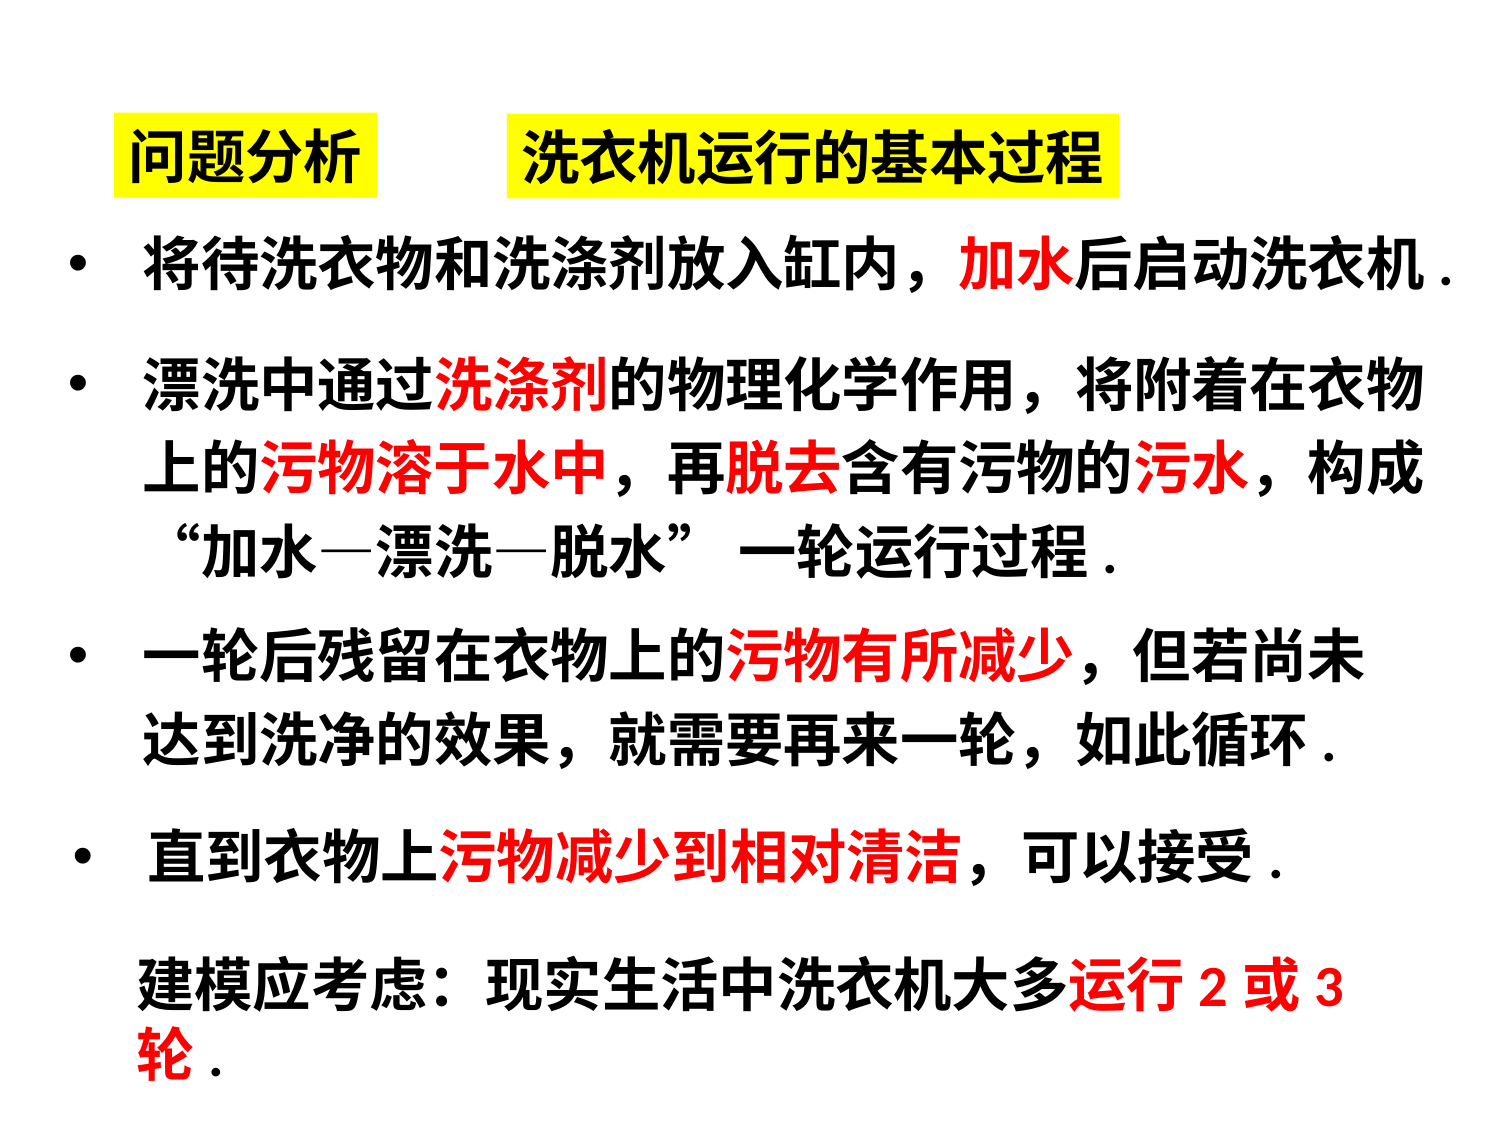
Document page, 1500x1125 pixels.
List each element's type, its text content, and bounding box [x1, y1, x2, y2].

text_box 洗衣机运行的基本过程 [506, 113, 1119, 199]
text_box 将待洗衣物和洗涤剂放入缸内，加水后启动洗衣机. [53, 219, 1471, 305]
text_box 直到衣物上污物减少到相对清洁，可以接受. [57, 798, 1424, 898]
text_box 漂洗中通过洗涤剂的物理化学作用，将附着在衣物上的污物溶于水中，再脱去含有污物的污水，构成 “加水—漂洗—脱水” 一轮运行过程. [53, 326, 1471, 593]
text_box 一轮后残留在衣物上的污物有所减少，但若尚未达到洗净的效果，就需要再来一轮，如此循环. [53, 597, 1424, 781]
text_box 建模应考虑：现实生活中洗衣机大多运行2或3轮. [121, 940, 1403, 1096]
text_box 问题分析 [114, 112, 377, 198]
